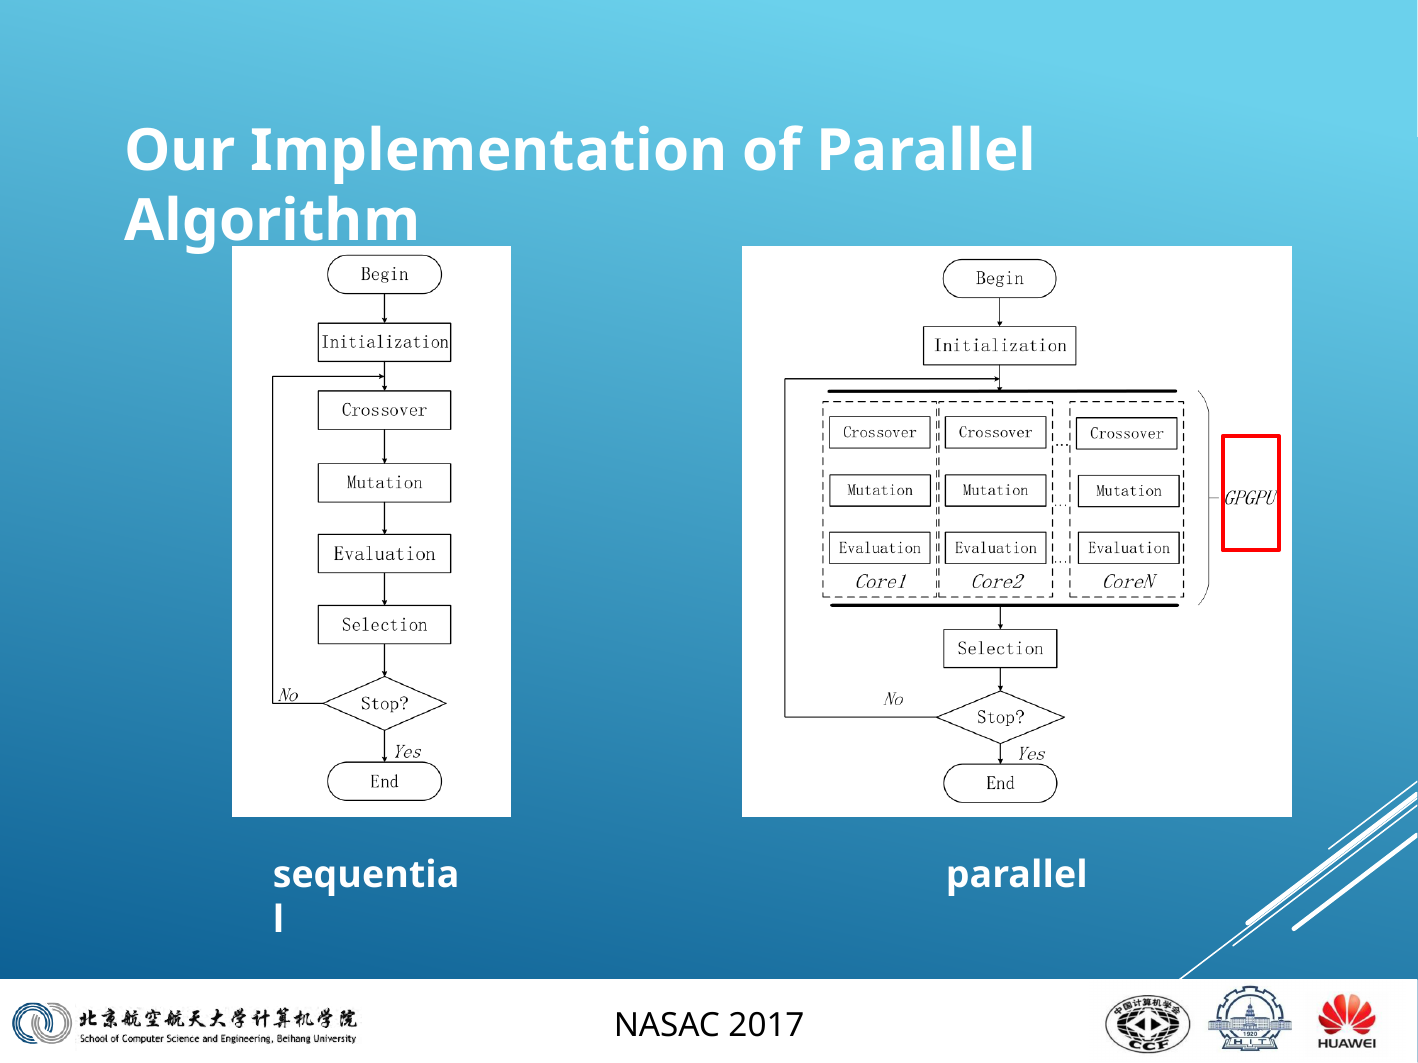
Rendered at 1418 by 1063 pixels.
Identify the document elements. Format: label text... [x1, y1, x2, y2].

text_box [742, 246, 1292, 817]
text_box sequential [258, 843, 486, 948]
text_box parallel [903, 843, 1131, 903]
text_box Our Implementation of Parallel Algorithm [109, 104, 1312, 259]
picture [4, 995, 366, 1051]
picture [232, 246, 511, 817]
